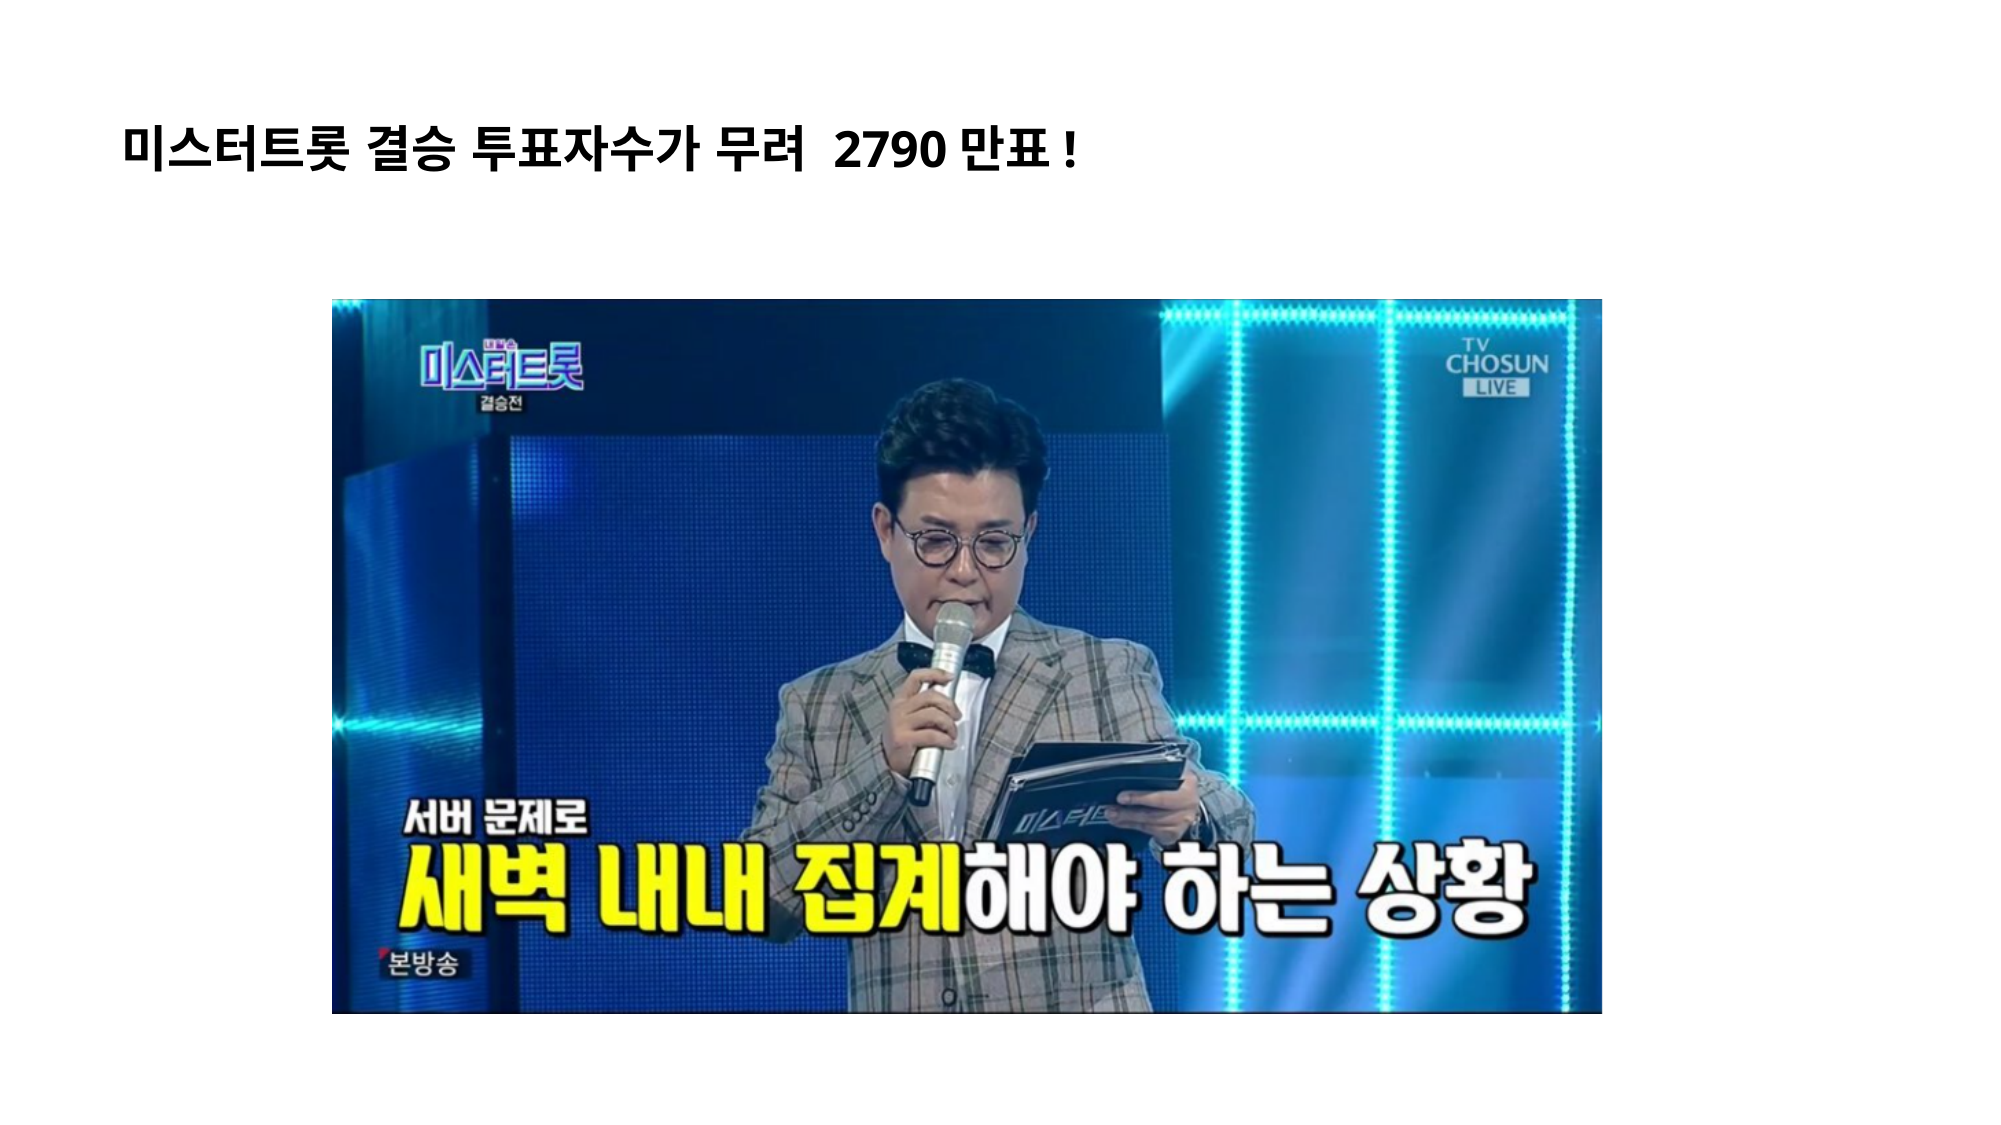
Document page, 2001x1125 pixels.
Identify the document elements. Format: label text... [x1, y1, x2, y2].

title 미스터트롯 결승 투표자수가 무려 2790만표! [106, 42, 1832, 260]
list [332, 299, 1605, 1014]
